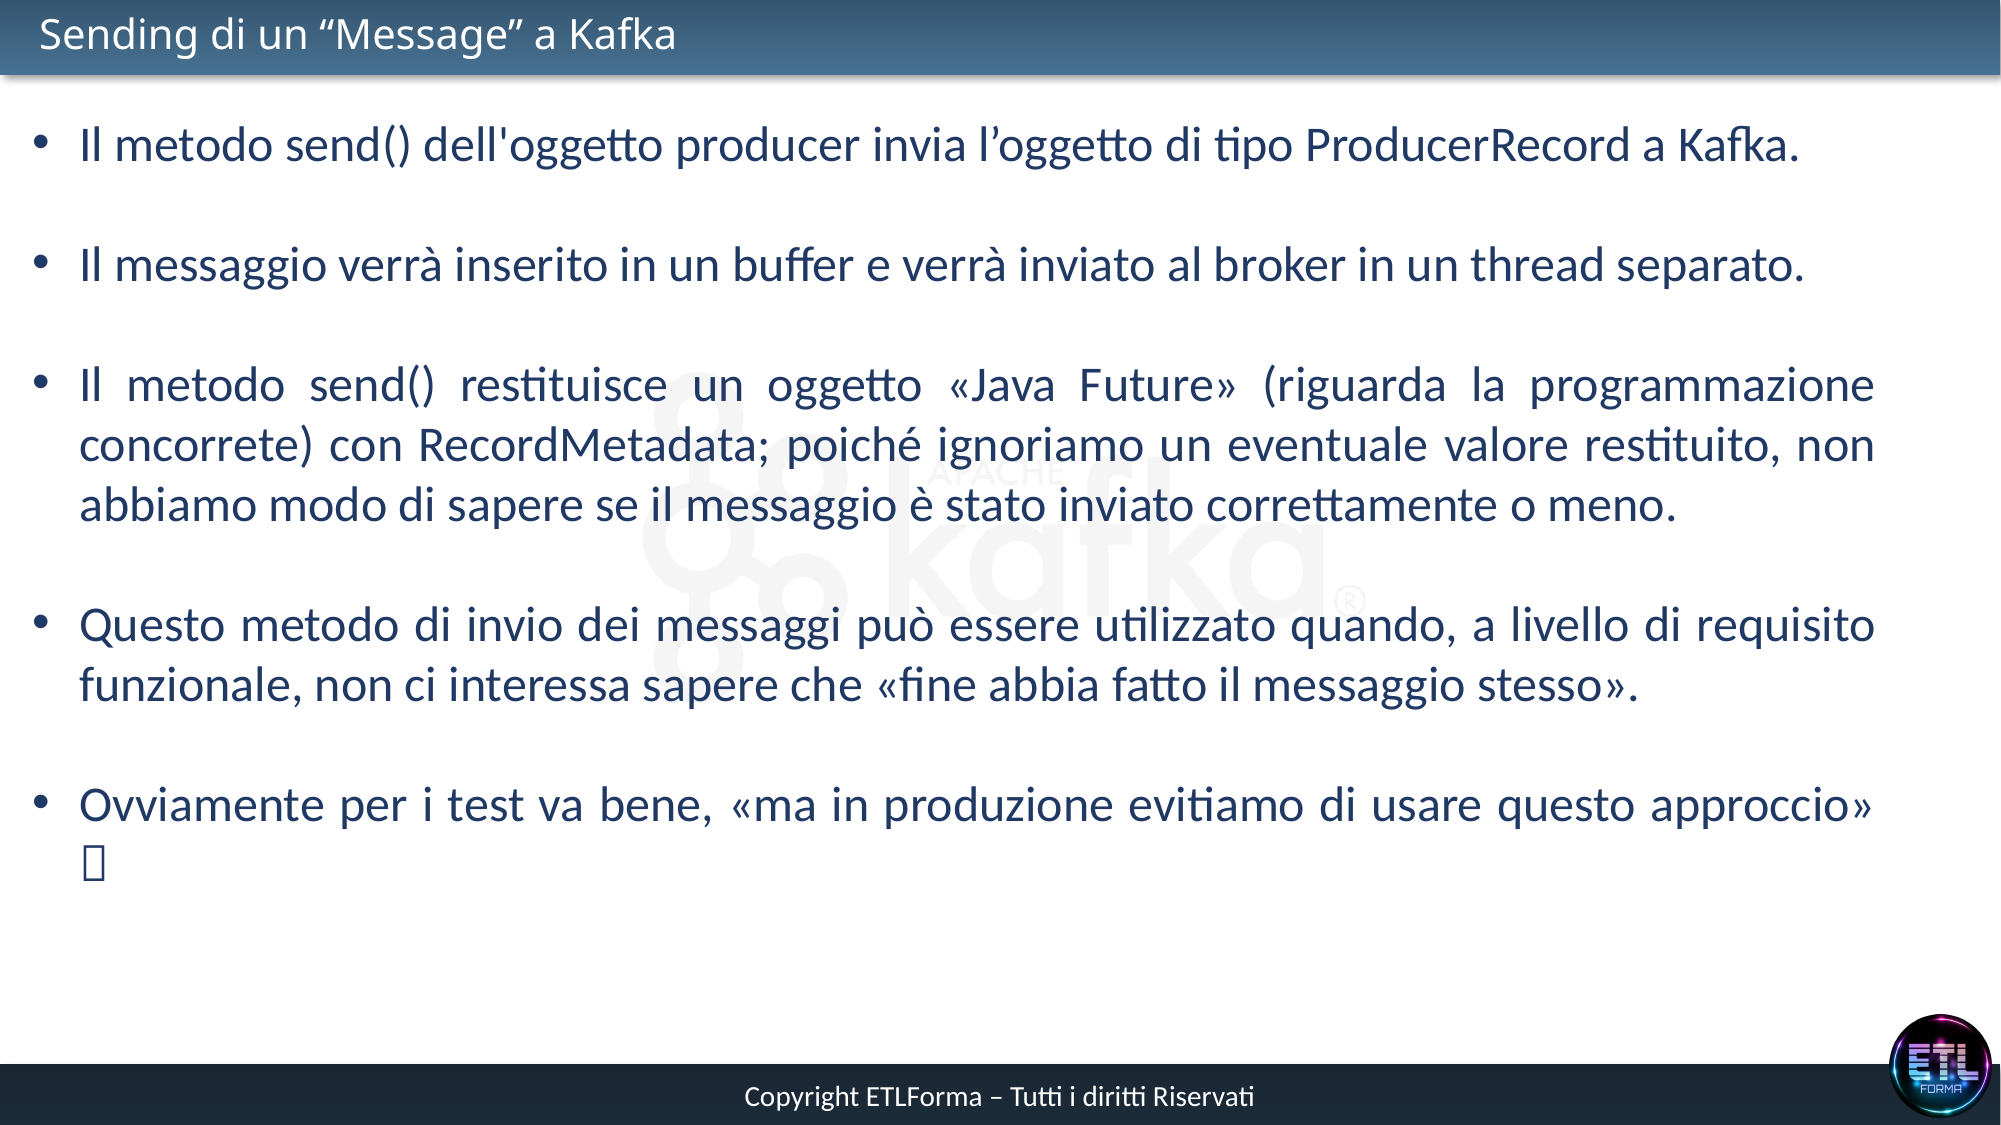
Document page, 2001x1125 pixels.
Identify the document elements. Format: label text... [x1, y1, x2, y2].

picture [1889, 1014, 1992, 1118]
text_box Il metodo send() dell'oggetto producer invia l’oggetto di tipo ProducerRecord a Kafka. Il messaggio verrà inserito in un buffer e verrà inviato al broker in un thread separato. Il metodo send() restituisce un oggetto «Java Future» (riguarda la programmazione concorrete) con RecordMetadata; poiché ignoriamo un eventuale valore restituito, non abbiamo modo di sapere se il messaggio è stato inviato correttamente o meno. Questo metodo di invio dei messaggi può essere utilizzato quando, a livello di requisito funzionale, non ci interessa sapere che «fine abbia fatto il messaggio stesso». Ovviamente per i test va bene, «ma in produzione evitiamo di usare questo approccio»  [17, 103, 1892, 1042]
title Sending di un “Message” a Kafka [24, 10, 1984, 63]
